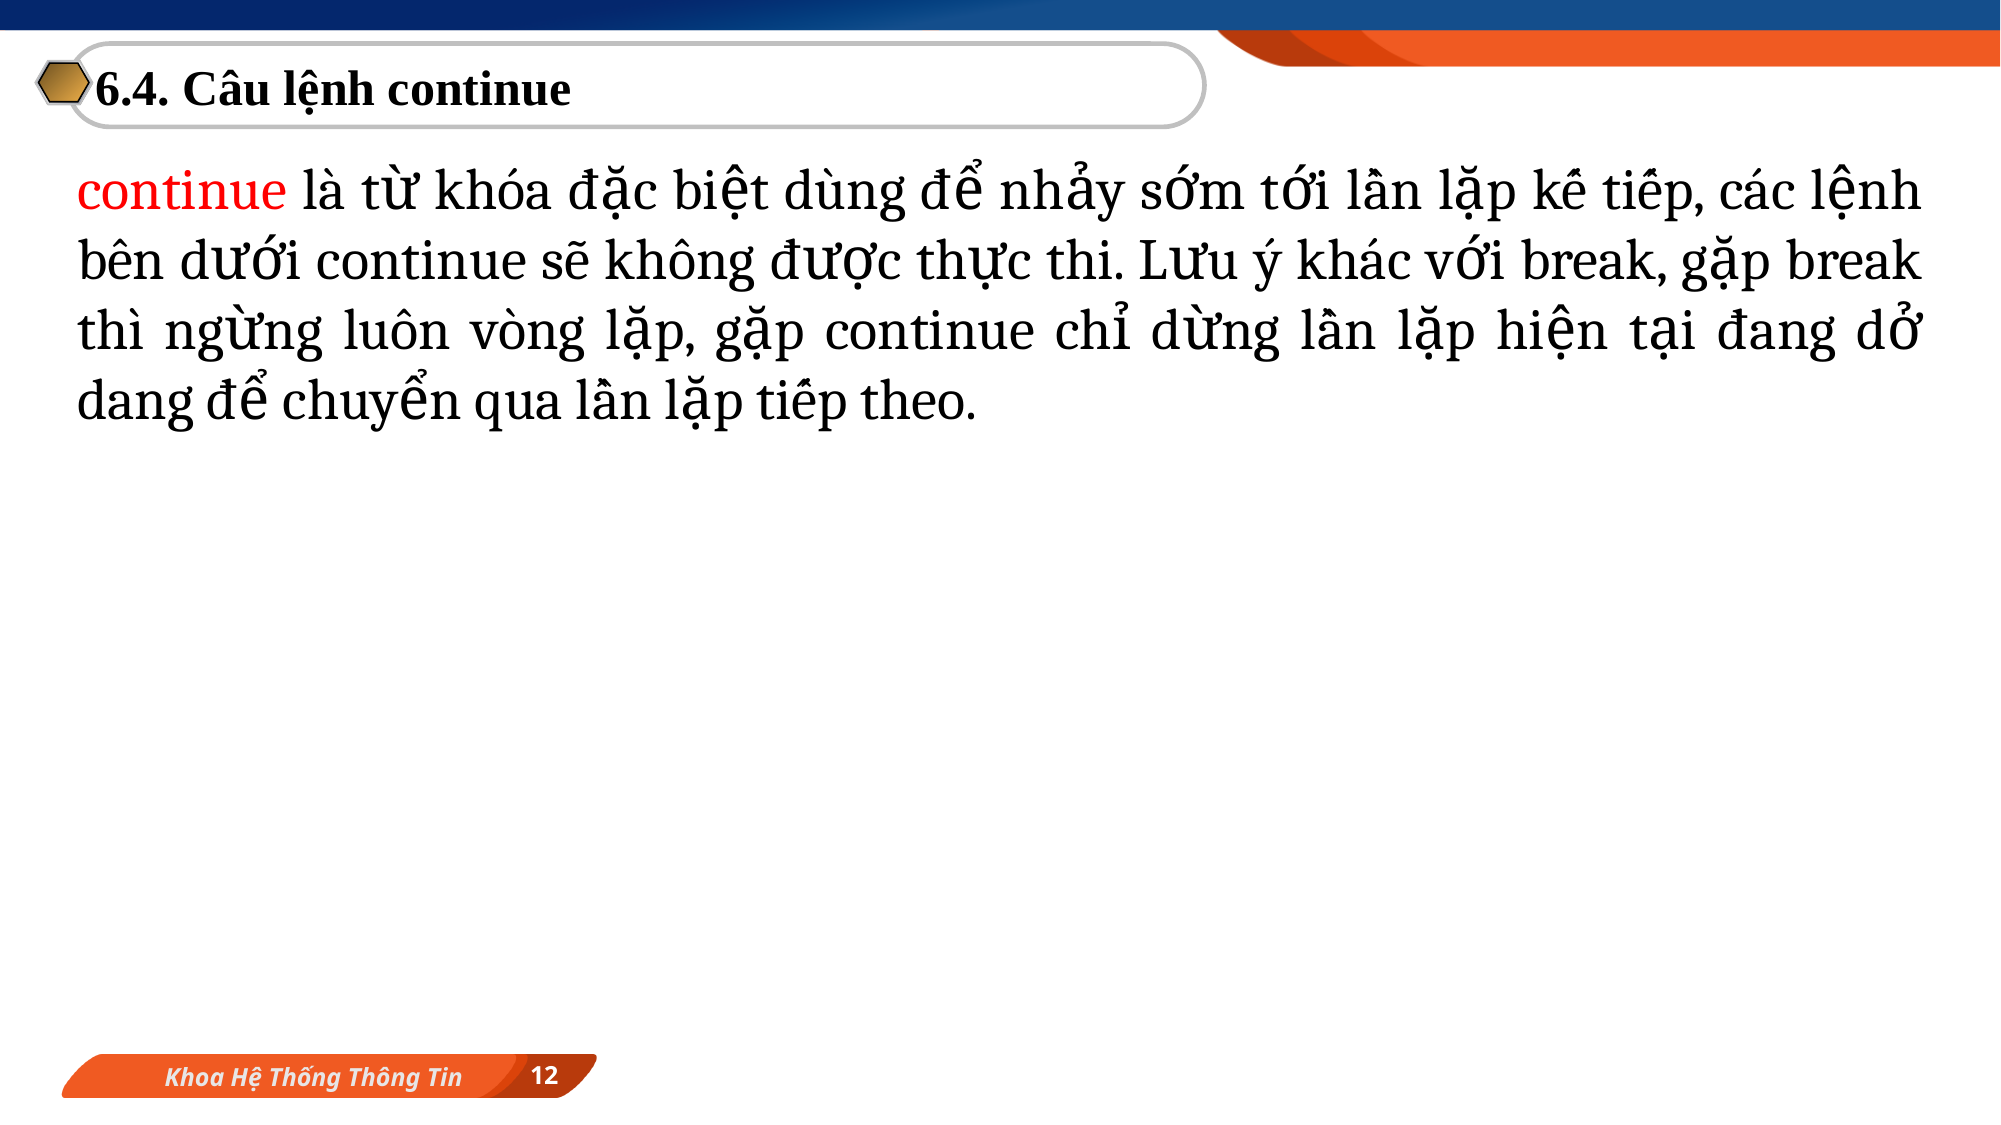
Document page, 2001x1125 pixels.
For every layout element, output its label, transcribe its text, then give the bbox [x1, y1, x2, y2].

footer Khoa Hệ Thống Thông Tin [119, 1054, 508, 1098]
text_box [34, 43, 1205, 128]
slide_number 12 [508, 1046, 574, 1106]
picture [34, 1017, 624, 1125]
text_box continue là từ khóa đặc biệt dùng để nhảy sớm tới lần lặp kế tiếp, các lệnh bên dưới continue sẽ không được thực thi. Lưu ý khác với break, gặp break thì ngừng luôn vòng lặp, gặp continue chỉ dừng lần lặp hiện tại đang dở dang để chuyển qua lần lặp tiếp theo. [62, 143, 1938, 1005]
picture [0, 0, 2001, 71]
